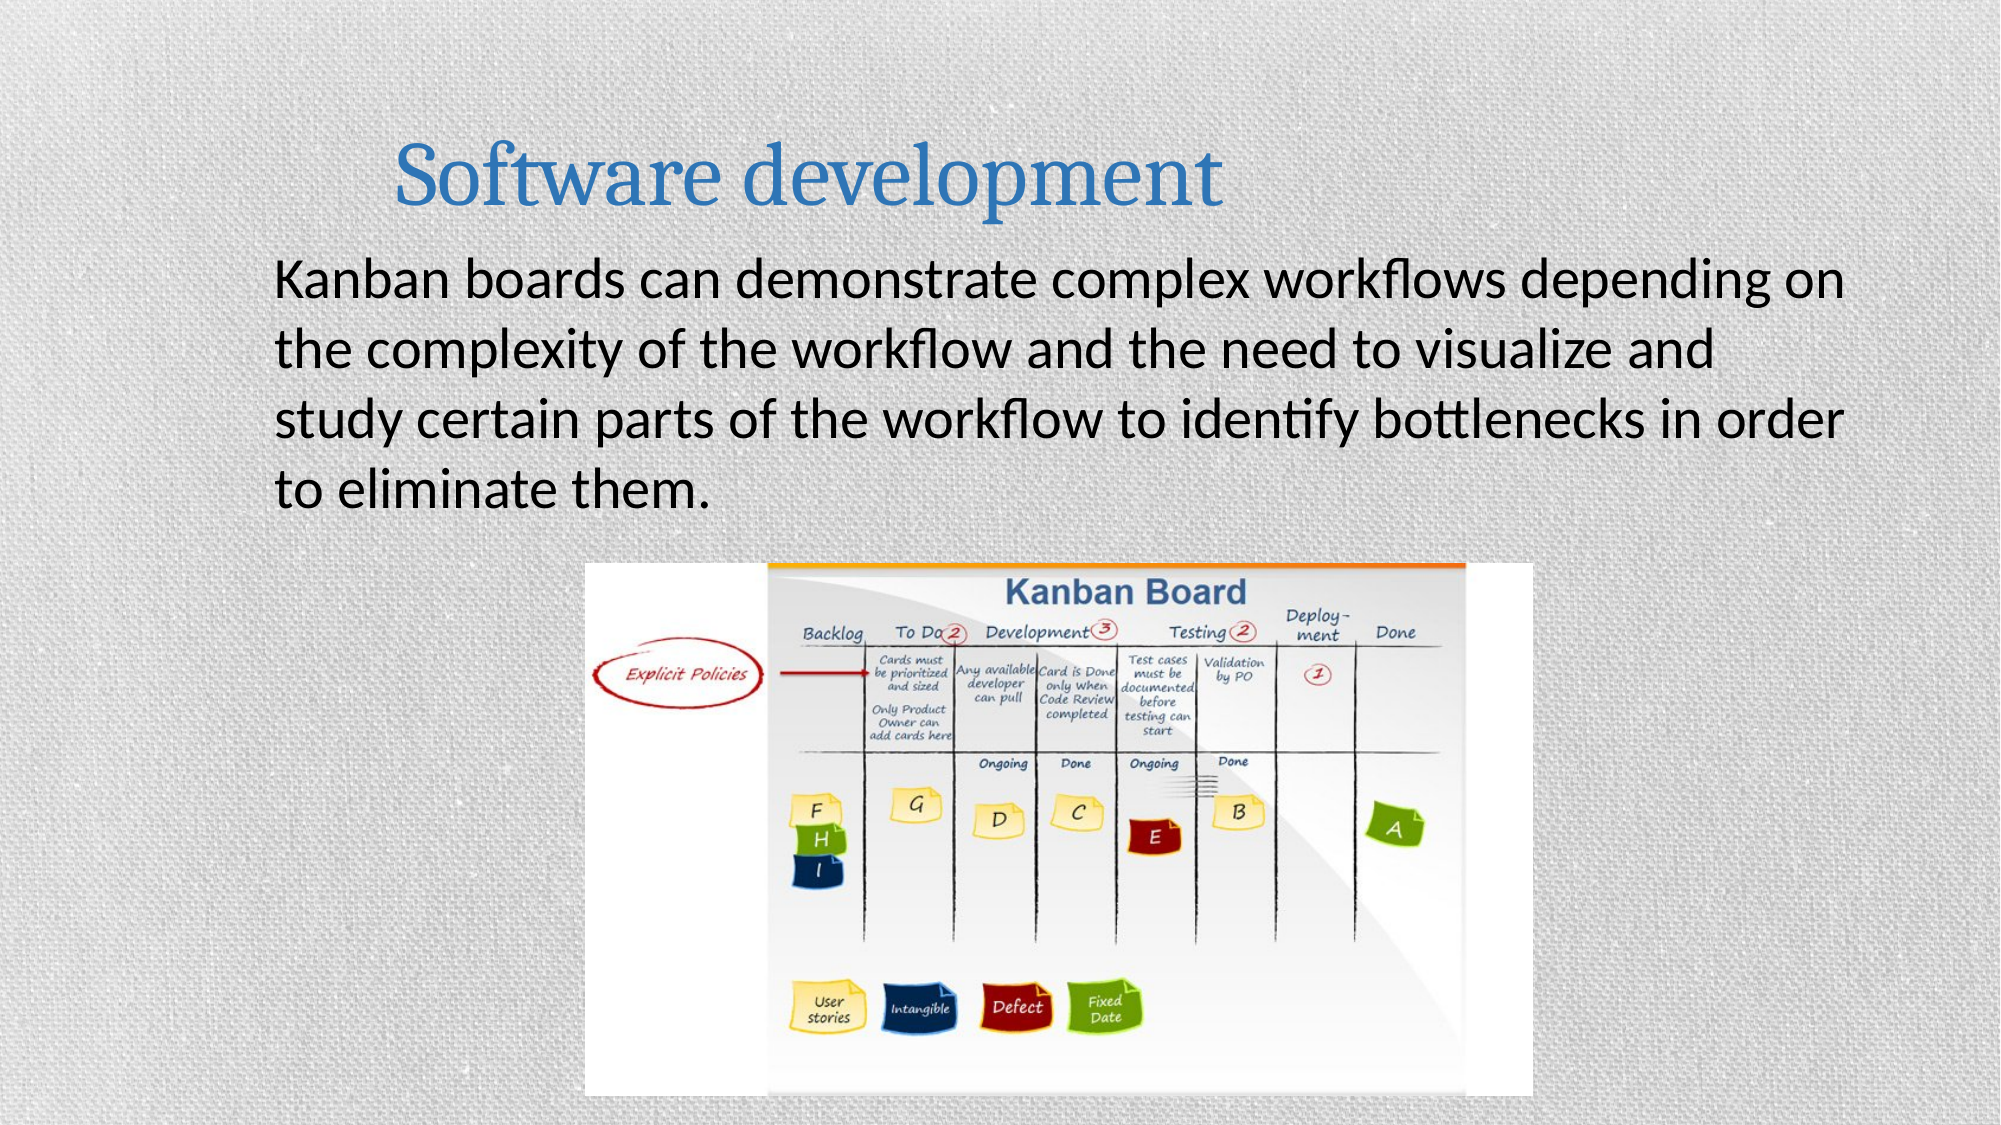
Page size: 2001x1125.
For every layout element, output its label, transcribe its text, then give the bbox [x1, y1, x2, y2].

text_box Software development [381, 59, 1863, 232]
text_box Kanban boards can demonstrate complex workflows depending on the complexity of the workflow and the need to visualize and study certain parts of the workflow to identify bottlenecks in order to eliminate them. [259, 232, 1866, 497]
picture [0, 0, 2001, 1125]
